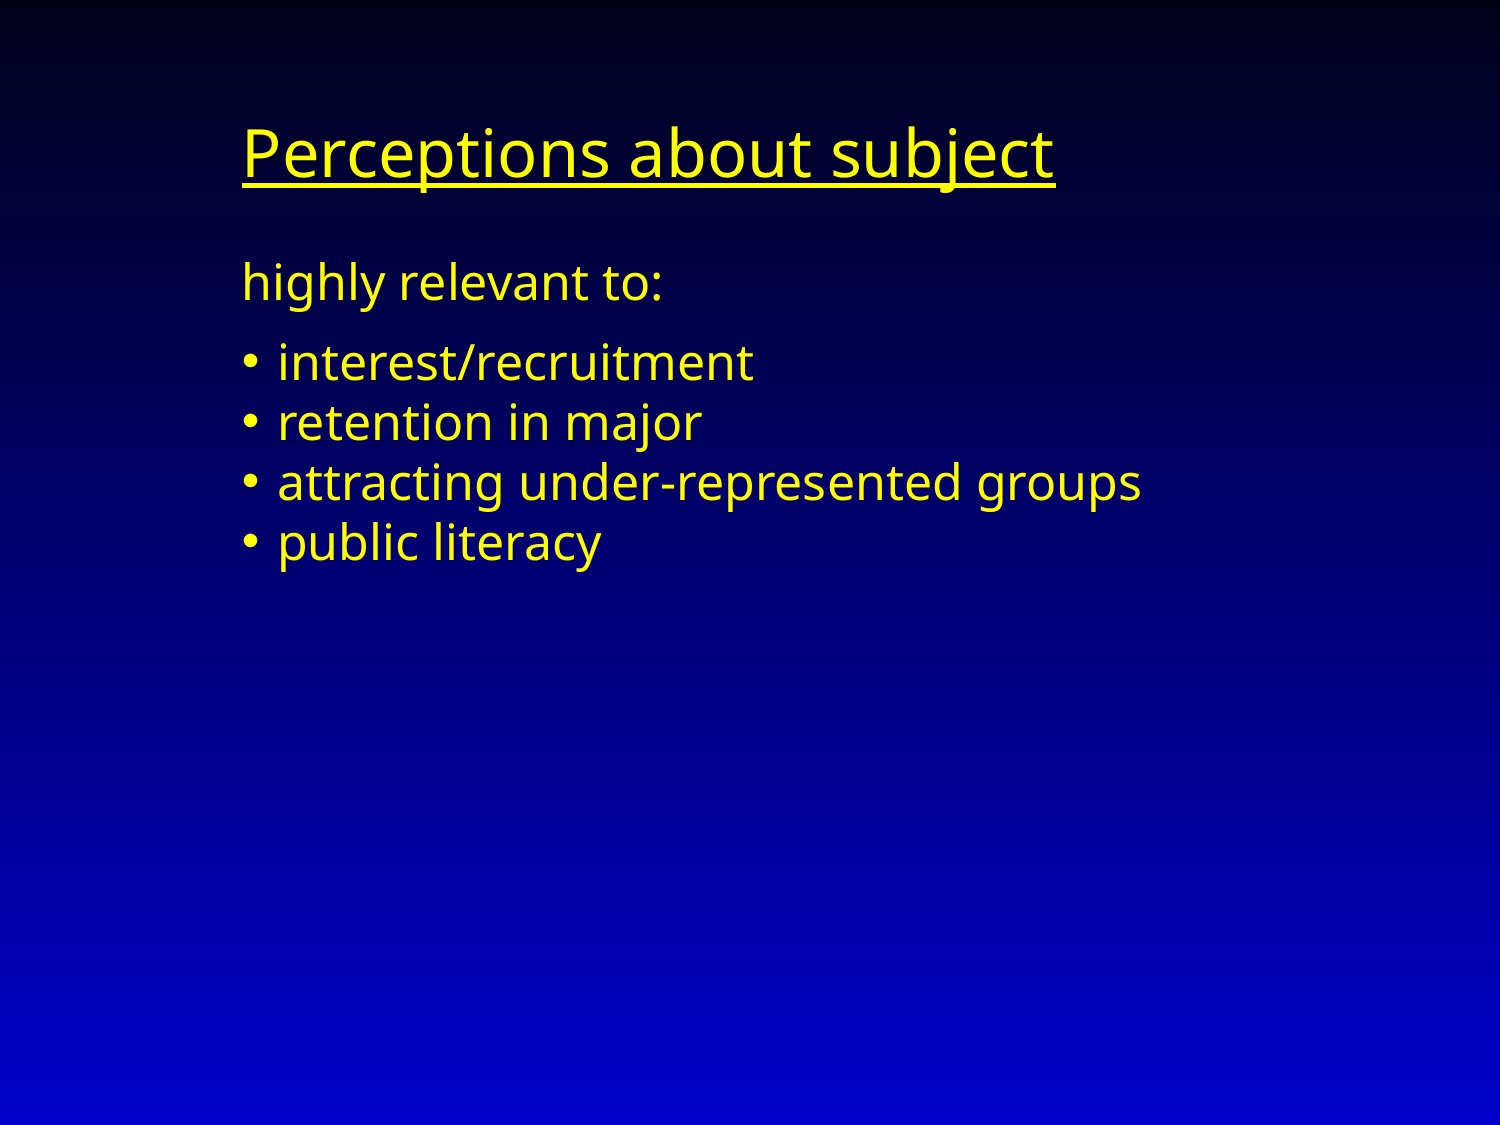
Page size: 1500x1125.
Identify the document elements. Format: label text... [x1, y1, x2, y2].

text_box Perceptions about subject highly relevant to: interest/recruitment retention in major attracting under-represented groups public literacy [227, 103, 1158, 579]
